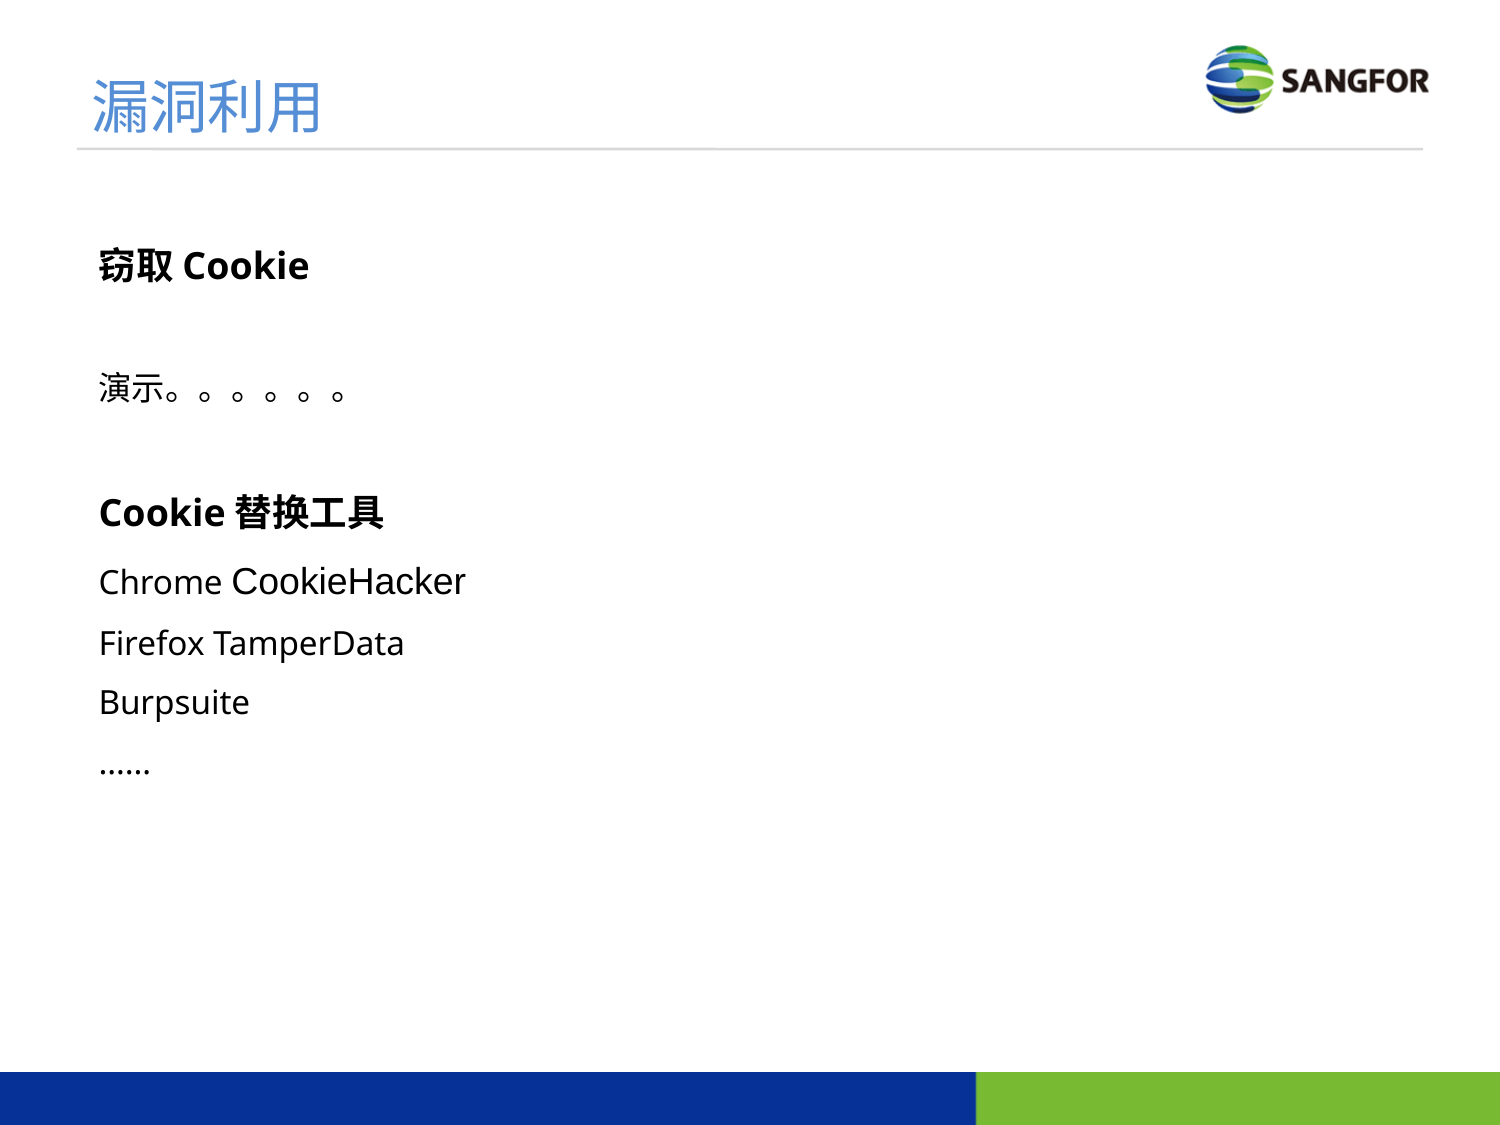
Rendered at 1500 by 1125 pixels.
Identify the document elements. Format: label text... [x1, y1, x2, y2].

picture [0, 1069, 1500, 1125]
text_box 窃取Cookie 演示。。。。。。 Cookie替换工具 Chrome CookieHacker Firefox TamperData Burpsuite …… [83, 167, 1417, 789]
text_box 漏洞利用 [76, 63, 1172, 148]
picture [1198, 42, 1437, 119]
